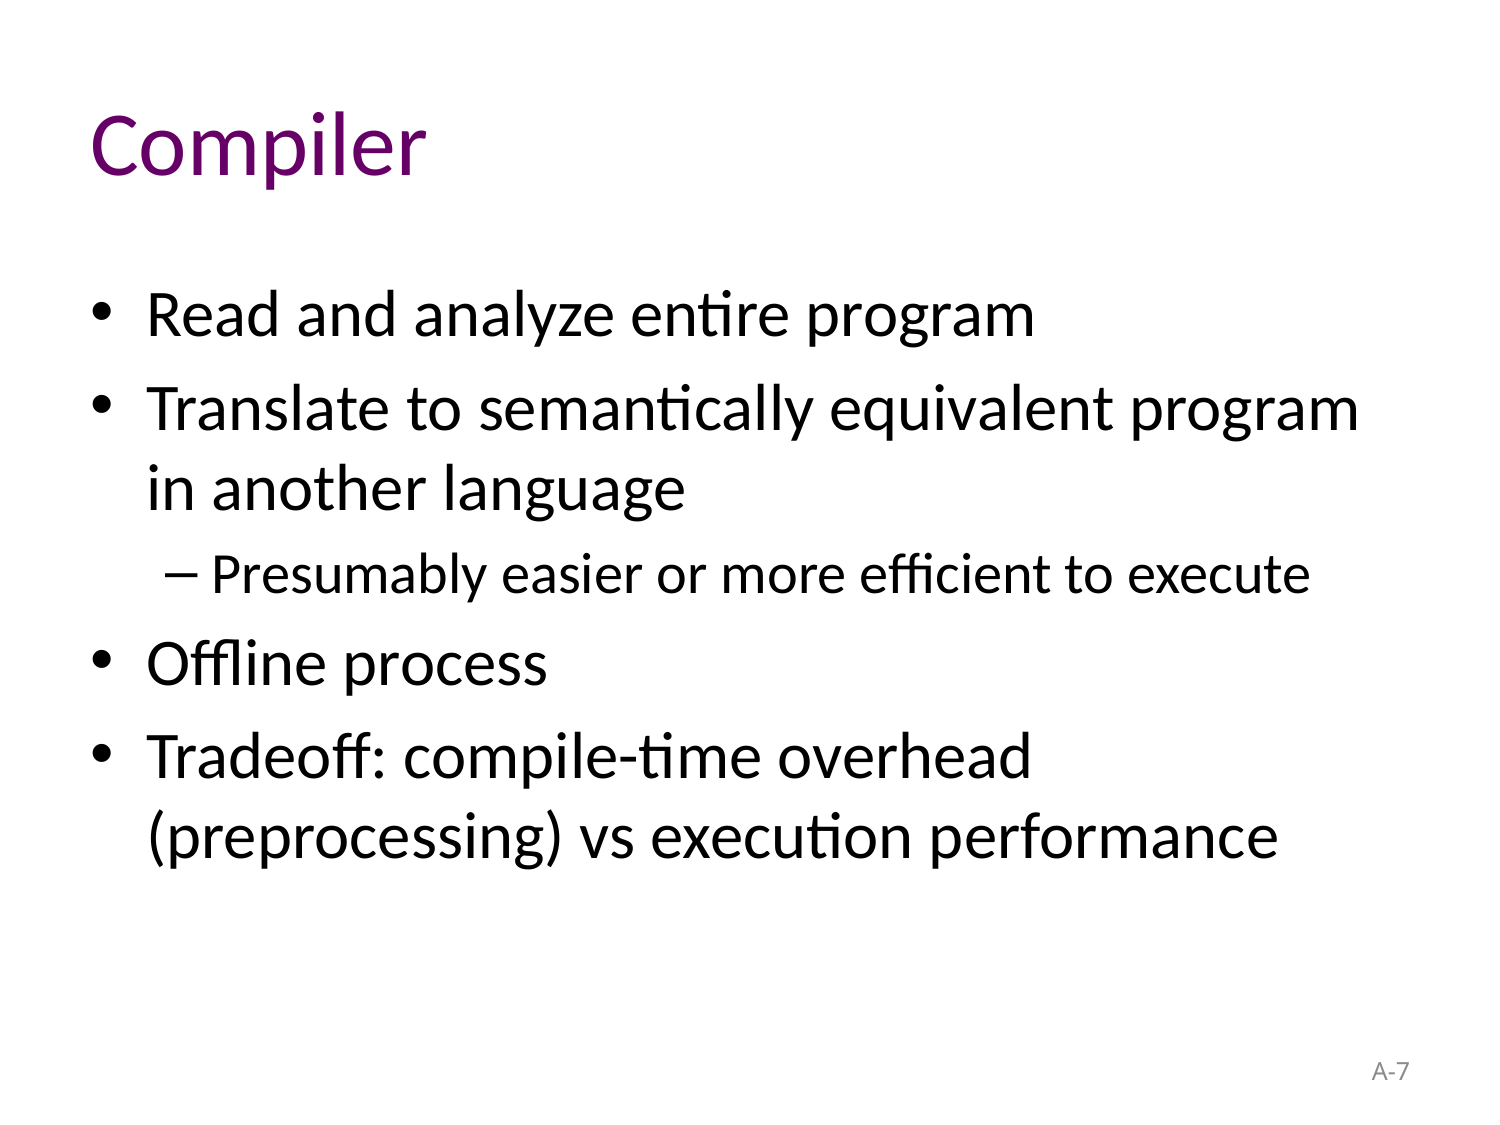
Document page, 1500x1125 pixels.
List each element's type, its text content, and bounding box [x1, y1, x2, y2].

title Compiler [75, 45, 1425, 233]
list Read and analyze entire program Translate to semantically equivalent program in another language Presumably easier or more efficient to execute Offline process Tradeoff: compile-time overhead (preprocessing) vs execution performance [75, 262, 1425, 1005]
slide_number A-7 [1074, 1042, 1425, 1103]
